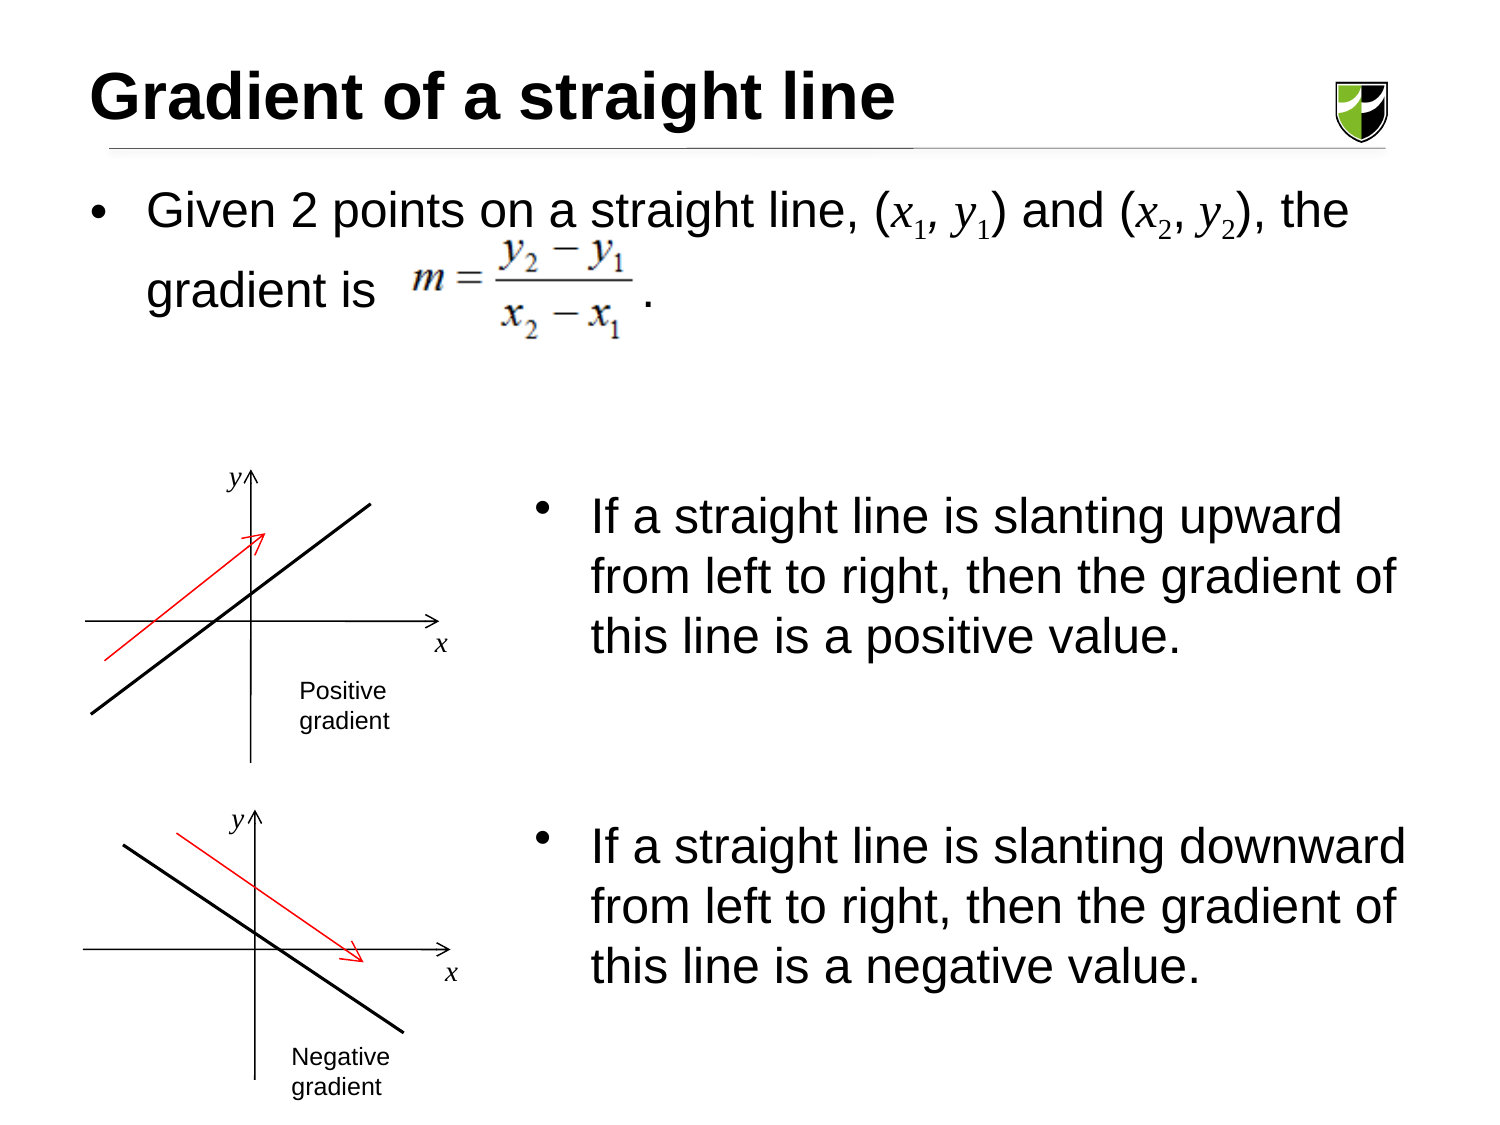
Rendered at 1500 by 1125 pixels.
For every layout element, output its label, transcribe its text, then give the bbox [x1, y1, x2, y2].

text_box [82, 791, 485, 1080]
picture [379, 196, 672, 367]
text_box Given 2 points on a straight line, (x1, y1) and (x2, y2), the gradient is . [74, 155, 1425, 409]
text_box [740, 544, 760, 581]
text_box Gradient of a straight line [74, 45, 1425, 155]
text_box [84, 449, 485, 763]
text_box If a straight line is slanting upward from left to right, then the gradient of this line is a positive value. If a straight line is slanting downward from left to right, then the gradient of this line is a negative value. [519, 475, 1444, 1069]
